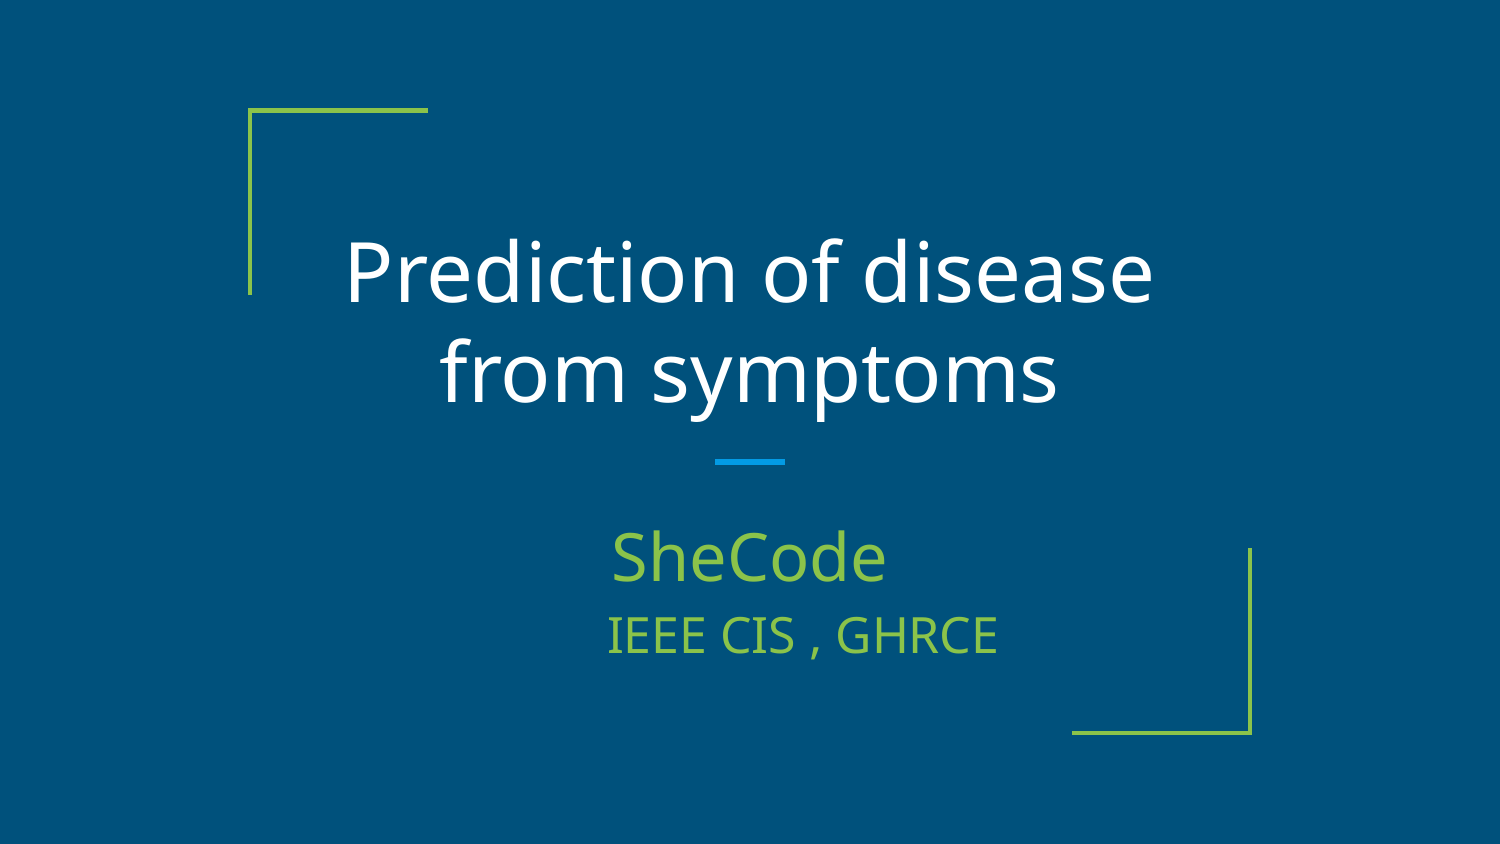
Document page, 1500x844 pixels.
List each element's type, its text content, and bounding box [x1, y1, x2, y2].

subtitle SheCode IEEE CIS , GHRCE [275, 500, 1225, 650]
title Prediction of disease from symptoms [275, 195, 1225, 435]
picture [812, 650, 817, 659]
